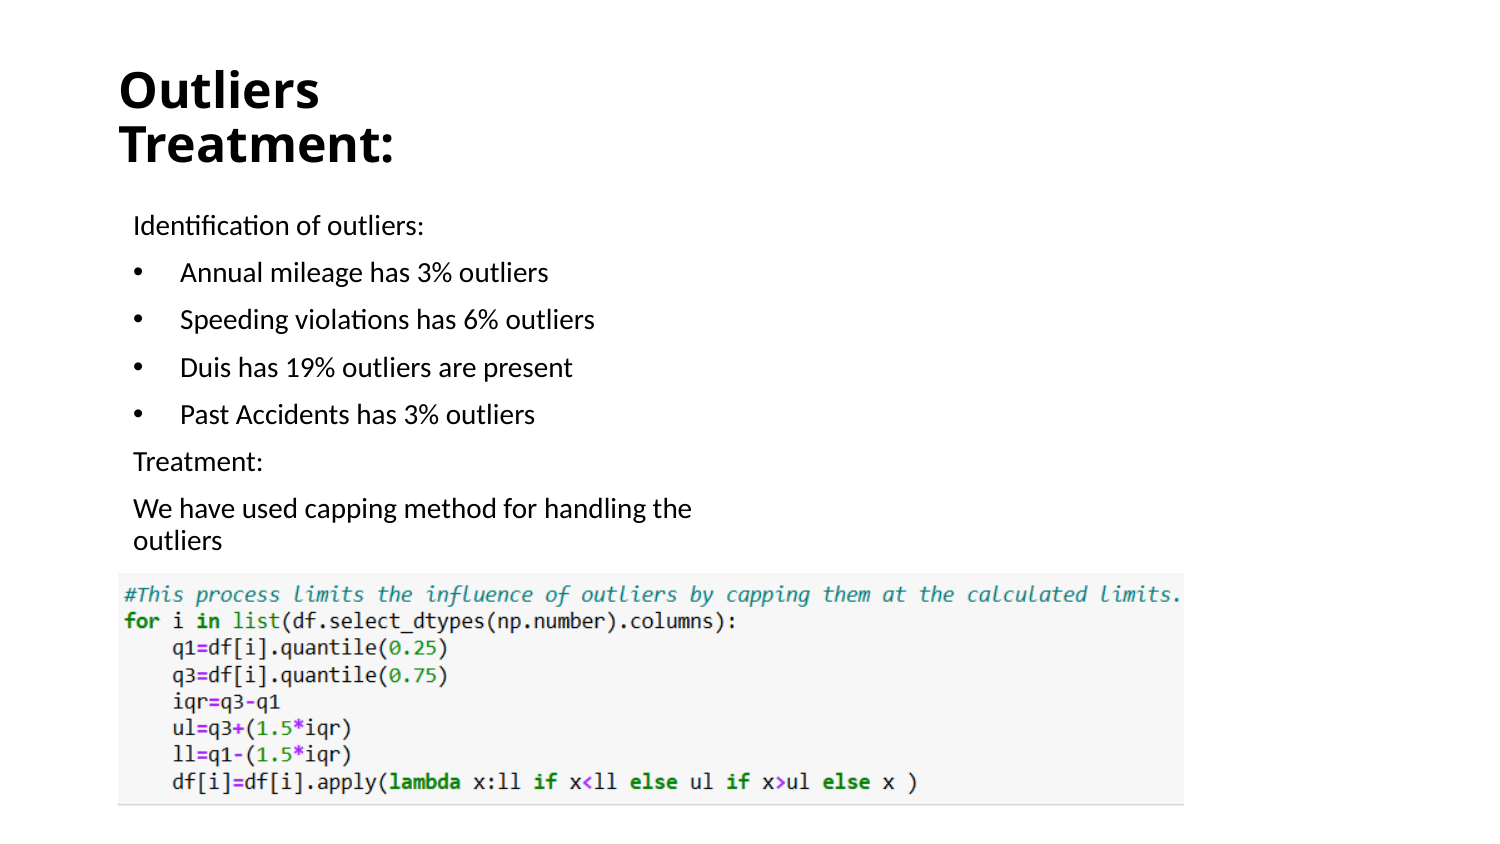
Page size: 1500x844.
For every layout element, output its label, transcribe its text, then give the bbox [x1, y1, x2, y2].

picture [117, 573, 1184, 808]
list Identification of outliers: Annual mileage has 3% outliers Speeding violations has 6% outliers Duis has 19% outliers are present Past Accidents has 3% outliers Treatment: We have used capping method for handling the outliers [118, 202, 720, 573]
title Outliers Treatment: [103, 56, 570, 181]
